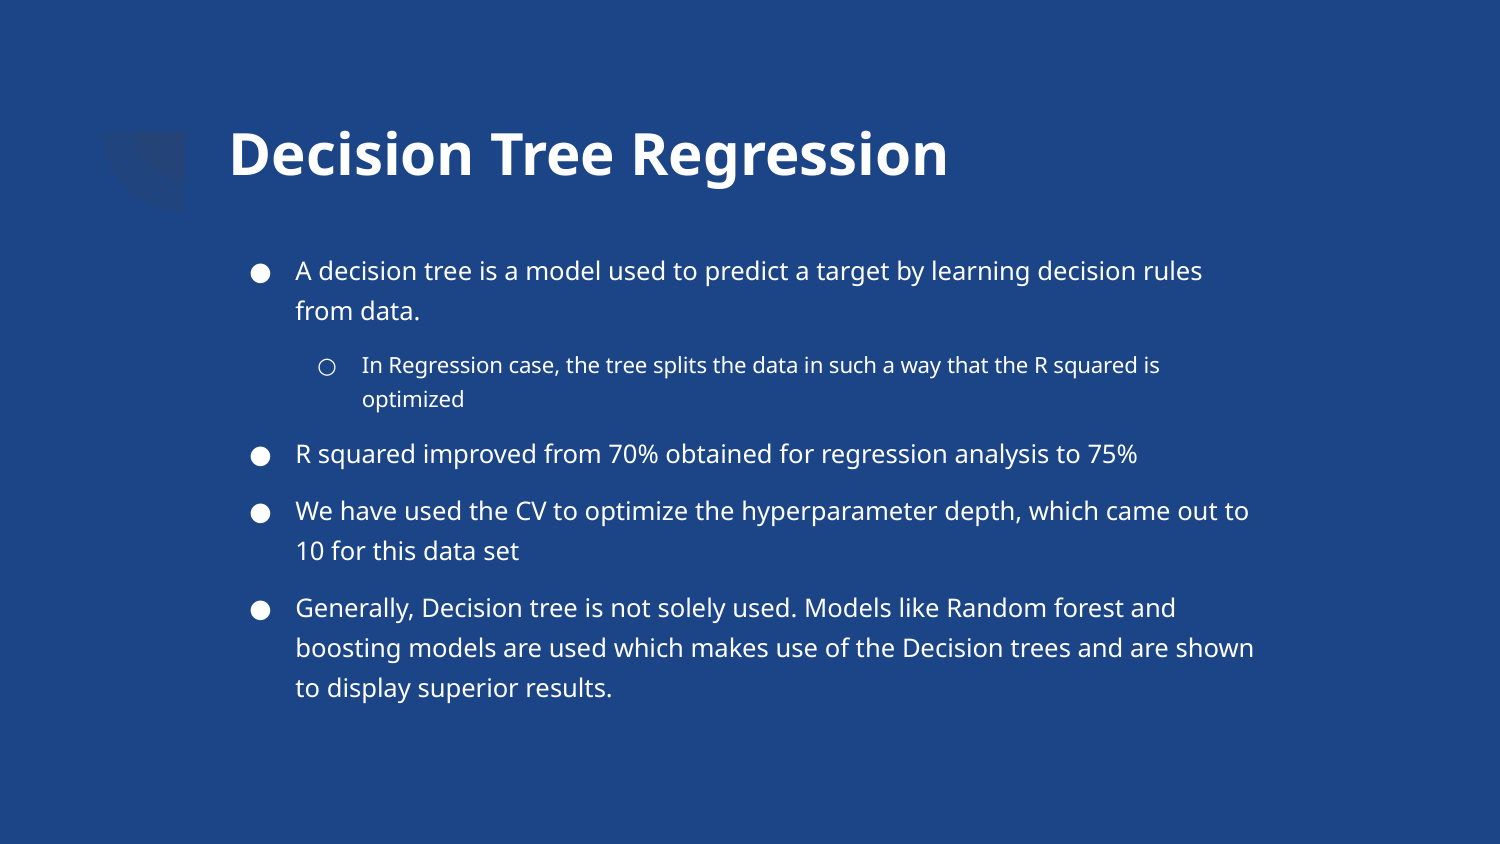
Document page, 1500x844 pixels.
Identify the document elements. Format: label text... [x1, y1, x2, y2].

list A decision tree is a model used to predict a target by learning decision rules from data. In Regression case, the tree splits the data in such a way that the R squared is optimized R squared improved from 70% obtained for regression analysis to 75% We have used the CV to optimize the hyperparameter depth, which came out to 10 for this data set Generally, Decision tree is not solely used. Models like Random forest and boosting models are used which makes use of the Decision trees and are shown to display superior results. [213, 233, 1277, 722]
title Decision Tree Regression [213, 98, 1368, 263]
